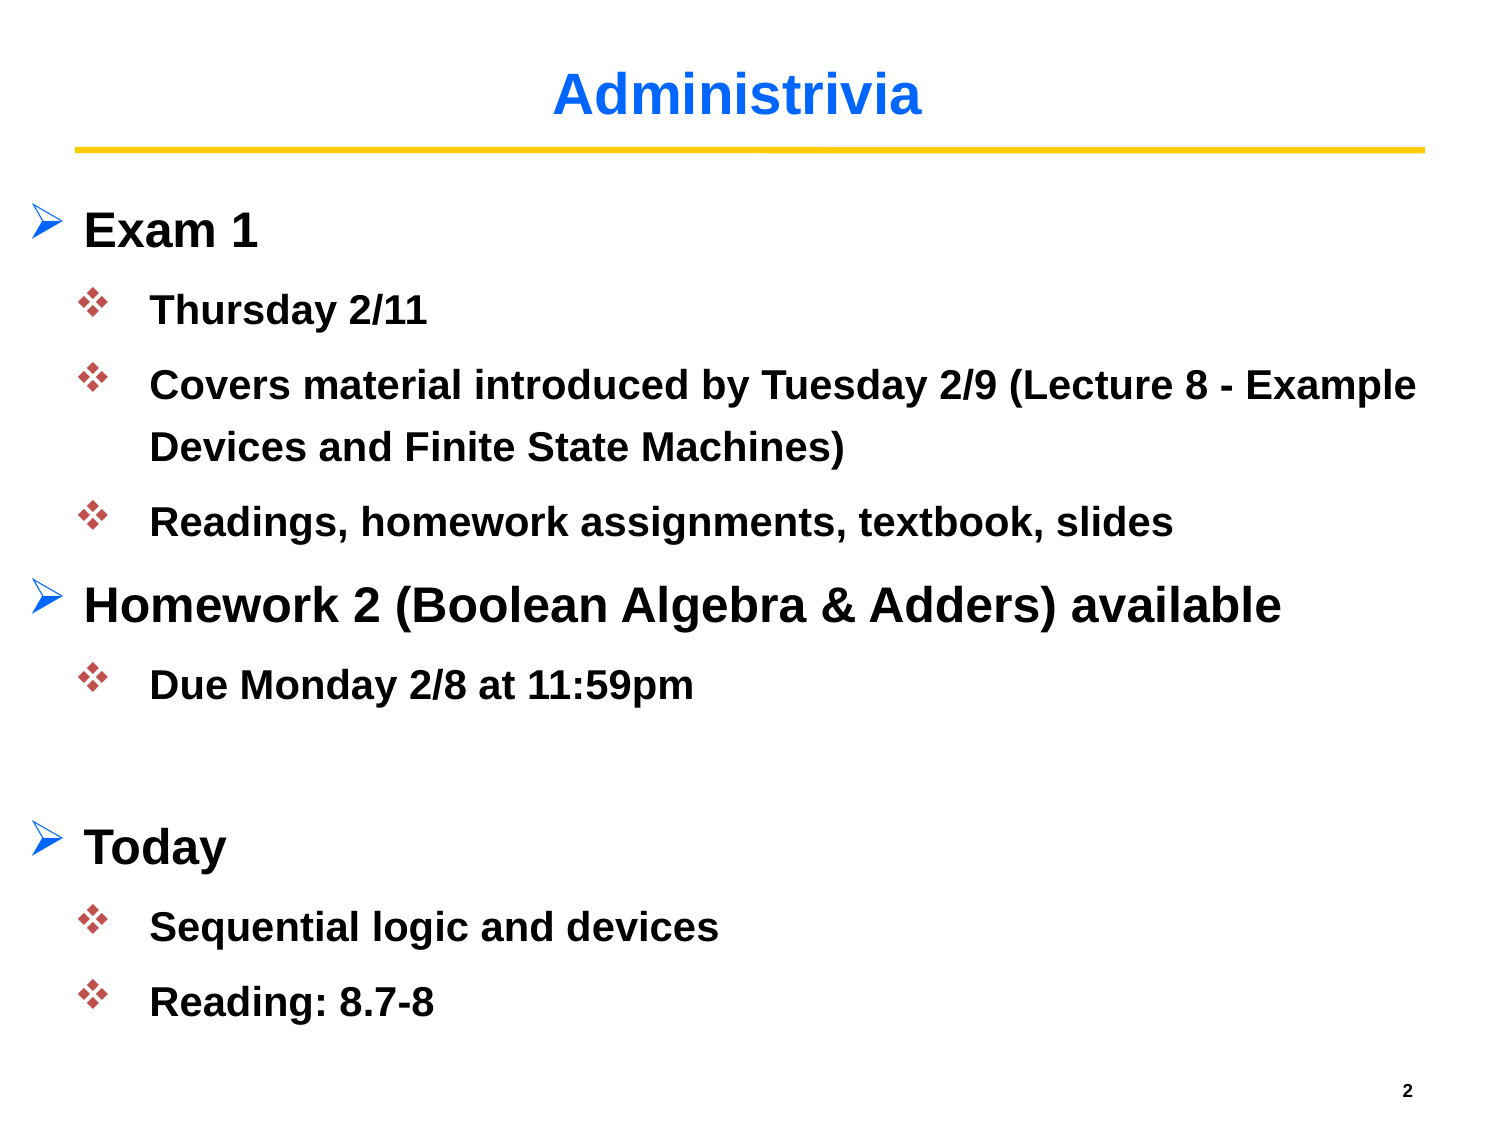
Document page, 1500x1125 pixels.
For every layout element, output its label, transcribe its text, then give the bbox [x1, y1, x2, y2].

list Exam 1 Thursday 2/11 Covers material introduced by Tuesday 2/9 (Lecture 8 - Example Devices and Finite State Machines) Readings, homework assignments, textbook, slides Homework 2 (Boolean Algebra & Adders) available Due Monday 2/8 at 11:59pm Today Sequential logic and devices Reading: 8.7-8 [10, 173, 1490, 1052]
slide_number 2 [1387, 1062, 1463, 1118]
title Administrivia [24, 45, 1450, 138]
